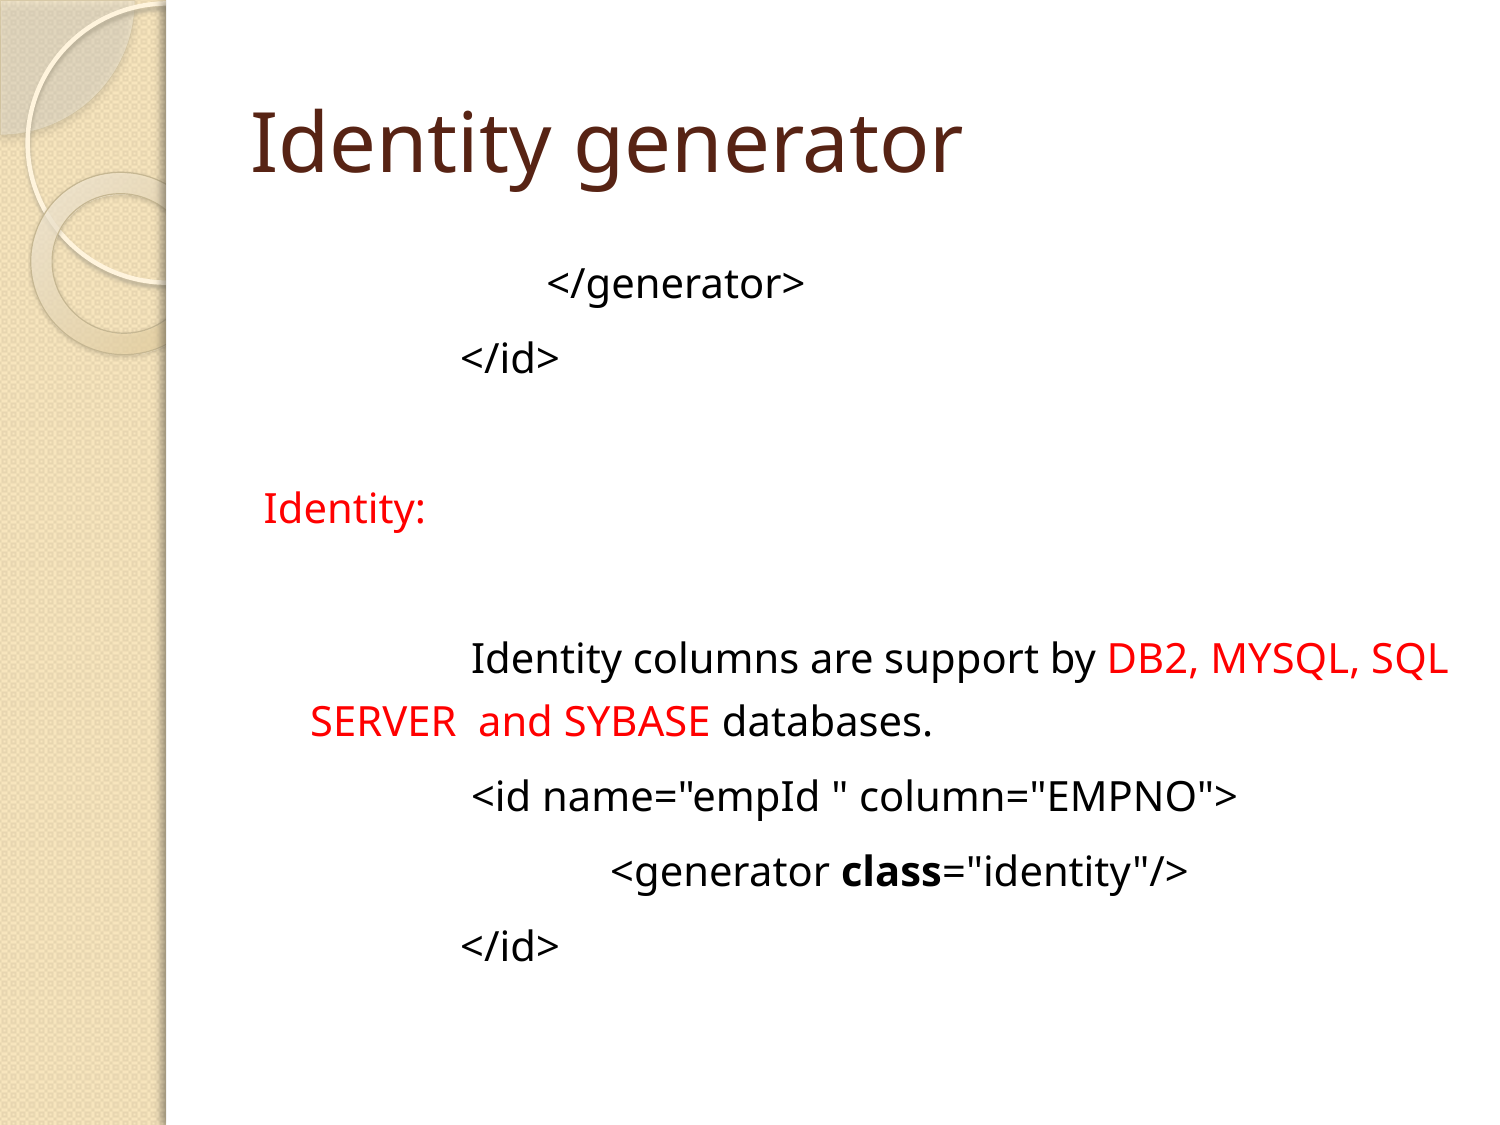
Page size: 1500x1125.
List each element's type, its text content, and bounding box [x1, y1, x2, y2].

title Identity generator [235, 45, 1466, 233]
list </generator> </id> Identity: Identity columns are support by DB2, MYSQL, SQL SERVER and SYBASE databases. <id name="empId " column="EMPNO"> <generator class="identity"/> </id> [235, 237, 1466, 1025]
